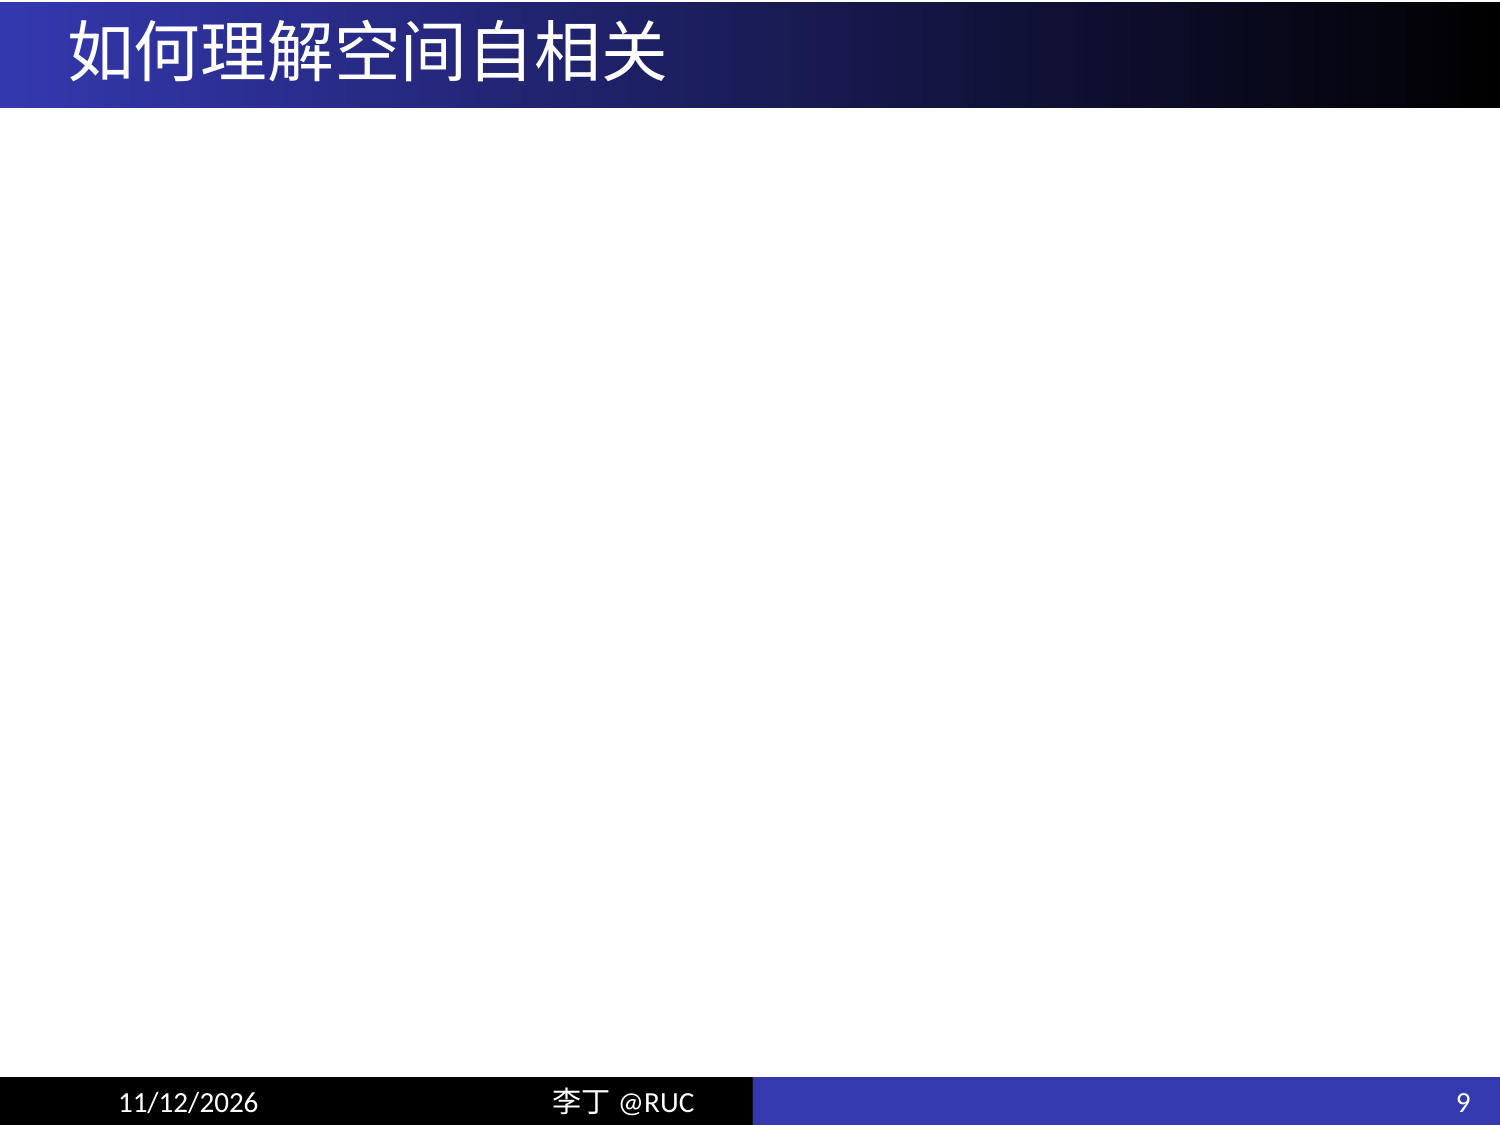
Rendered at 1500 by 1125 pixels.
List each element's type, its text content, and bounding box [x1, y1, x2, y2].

footer 李丁@RUC [496, 1088, 750, 1114]
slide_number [103, 1088, 441, 1114]
picture [0, 2, 1500, 108]
title 如何理解空间自相关 [52, 17, 1459, 93]
picture [0, 1077, 1500, 1125]
slide_number 9 [1396, 1083, 1486, 1120]
